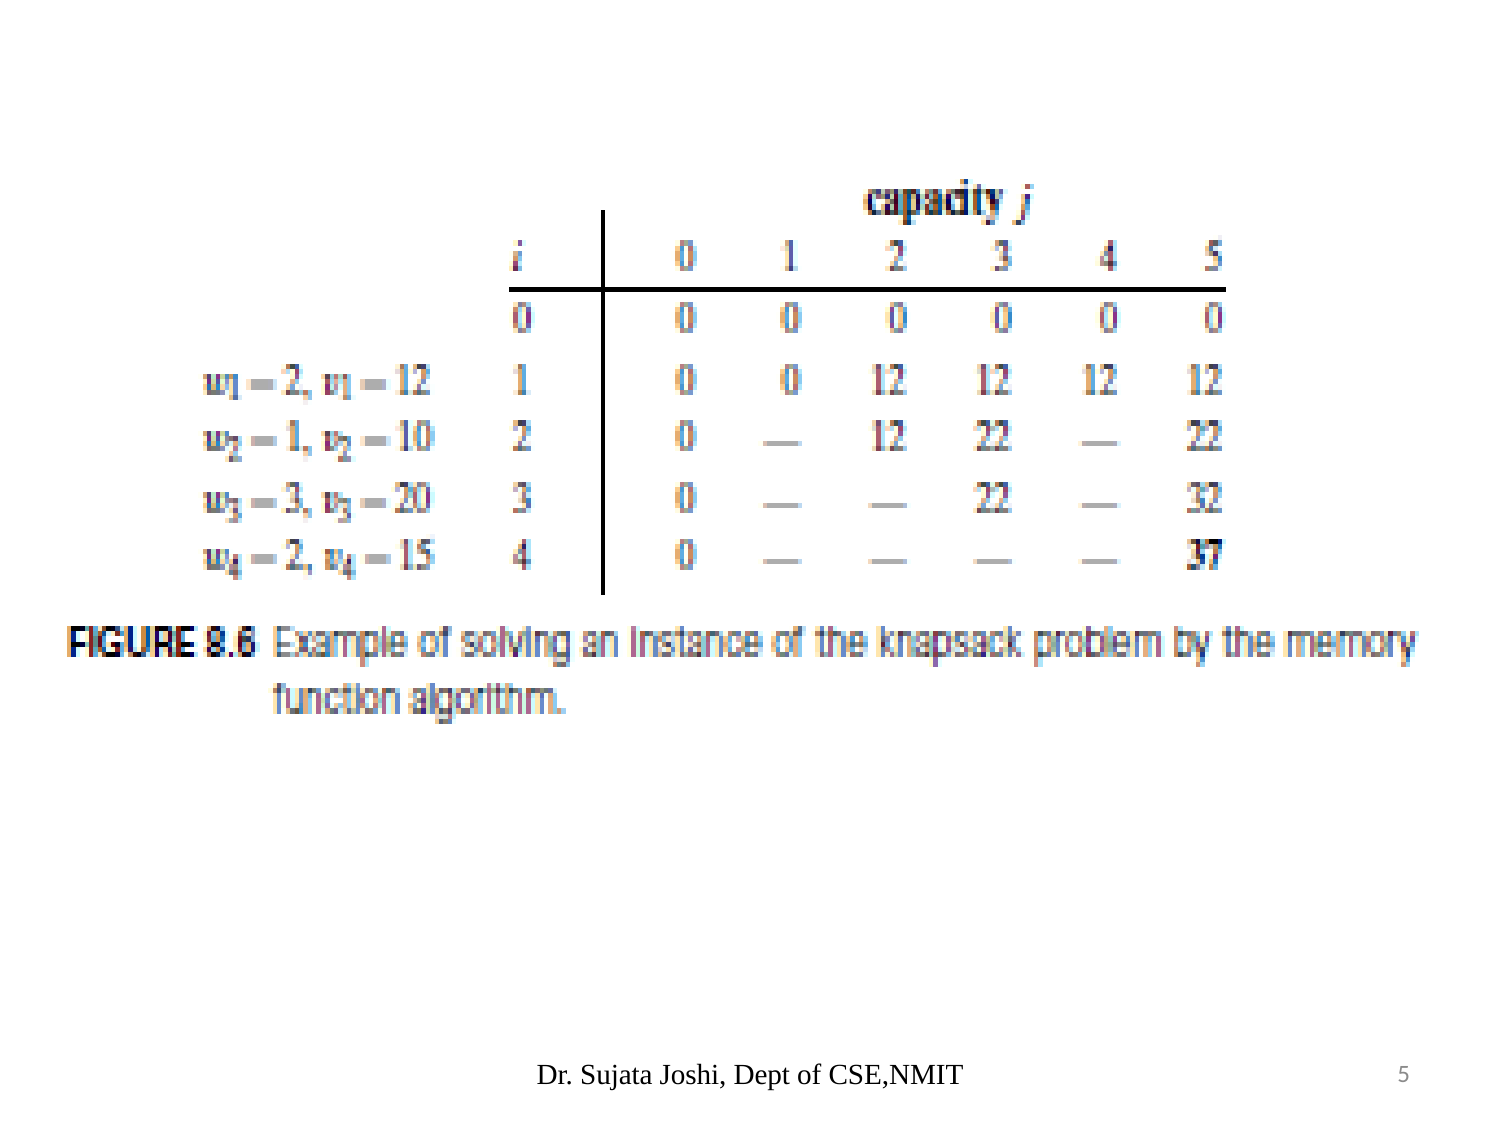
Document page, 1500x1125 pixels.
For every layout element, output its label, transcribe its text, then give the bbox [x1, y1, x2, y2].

picture [49, 174, 1472, 751]
footer Dr. Sujata Joshi, Dept of CSE,NMIT [512, 1042, 988, 1103]
slide_number 5 [1074, 1042, 1425, 1103]
